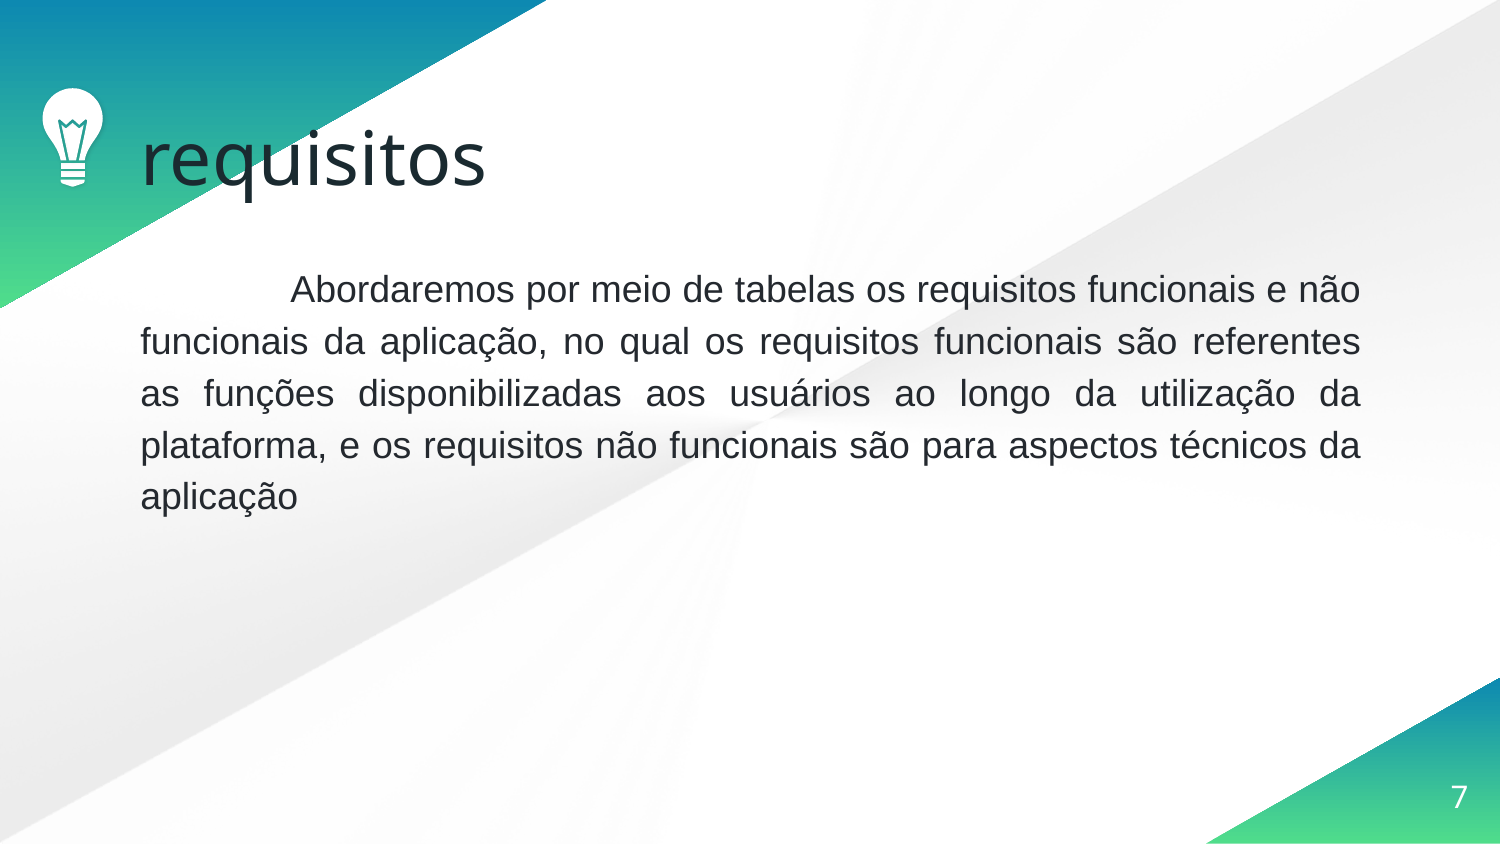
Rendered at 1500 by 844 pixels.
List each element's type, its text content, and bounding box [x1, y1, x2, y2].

list Abordaremos por meio de tabelas os requisitos funcionais e não funcionais da aplicação, no qual os requisitos funcionais são referentes as funções disponibilizadas aos usuários ao longo da utilização da plataforma, e os requisitos não funcionais são para aspectos técnicos da aplicação [140, 258, 1361, 720]
slide_number 7 [1378, 766, 1469, 832]
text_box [42, 88, 104, 187]
title requisitos [140, 137, 1361, 203]
